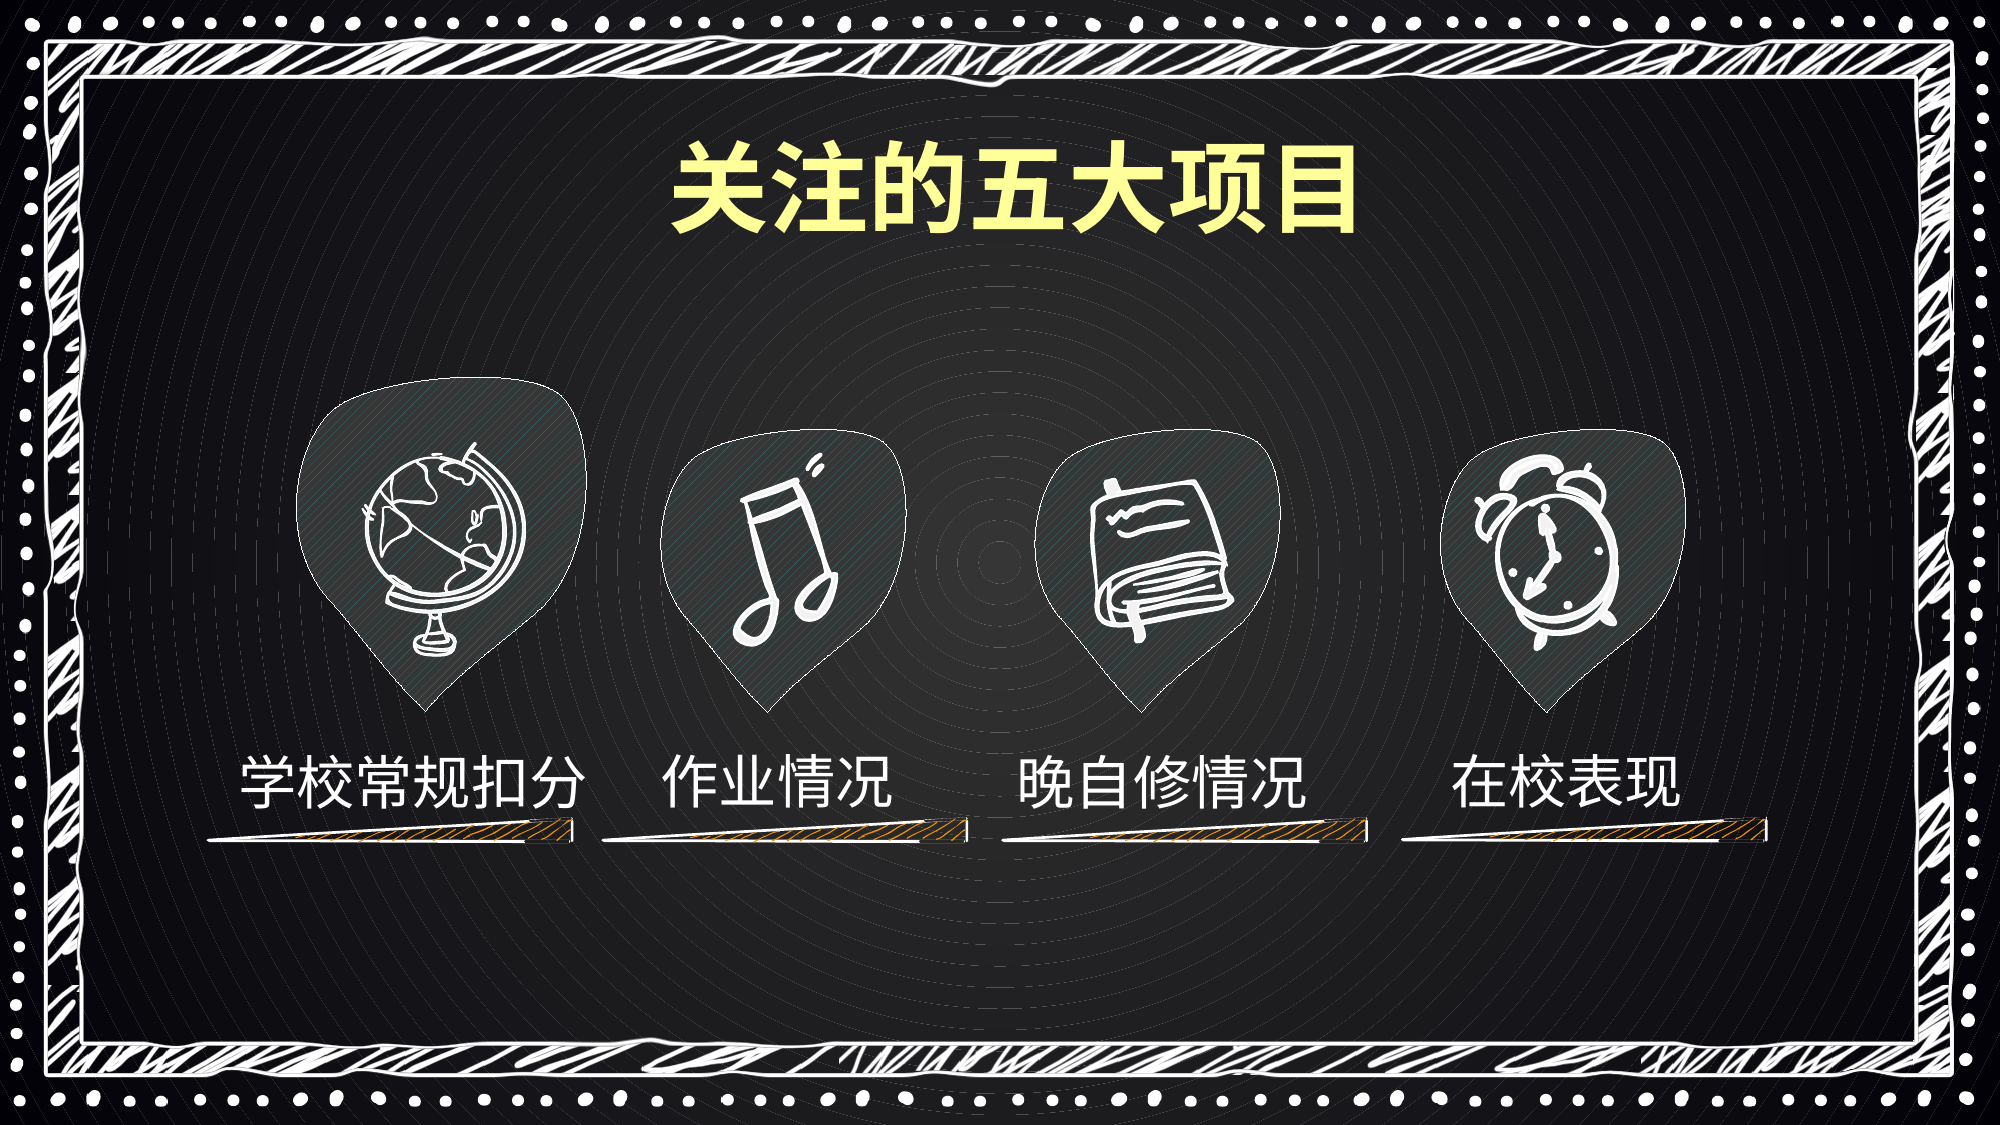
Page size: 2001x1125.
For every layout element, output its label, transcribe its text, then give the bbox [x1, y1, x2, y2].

text_box [1034, 429, 1281, 713]
text_box 晚自修情况 [942, 717, 1347, 824]
text_box [1479, 429, 1686, 646]
picture [9, 15, 1991, 1107]
text_box 作业情况 [557, 716, 997, 822]
text_box [660, 429, 907, 713]
text_box [296, 377, 587, 638]
text_box [1493, 651, 1614, 713]
text_box [377, 658, 481, 712]
text_box 关注的五大项目 [291, 118, 1746, 253]
text_box 学校常规扣分 [193, 717, 557, 824]
text_box 在校表现 [1347, 716, 1786, 822]
text_box [1440, 458, 1473, 626]
